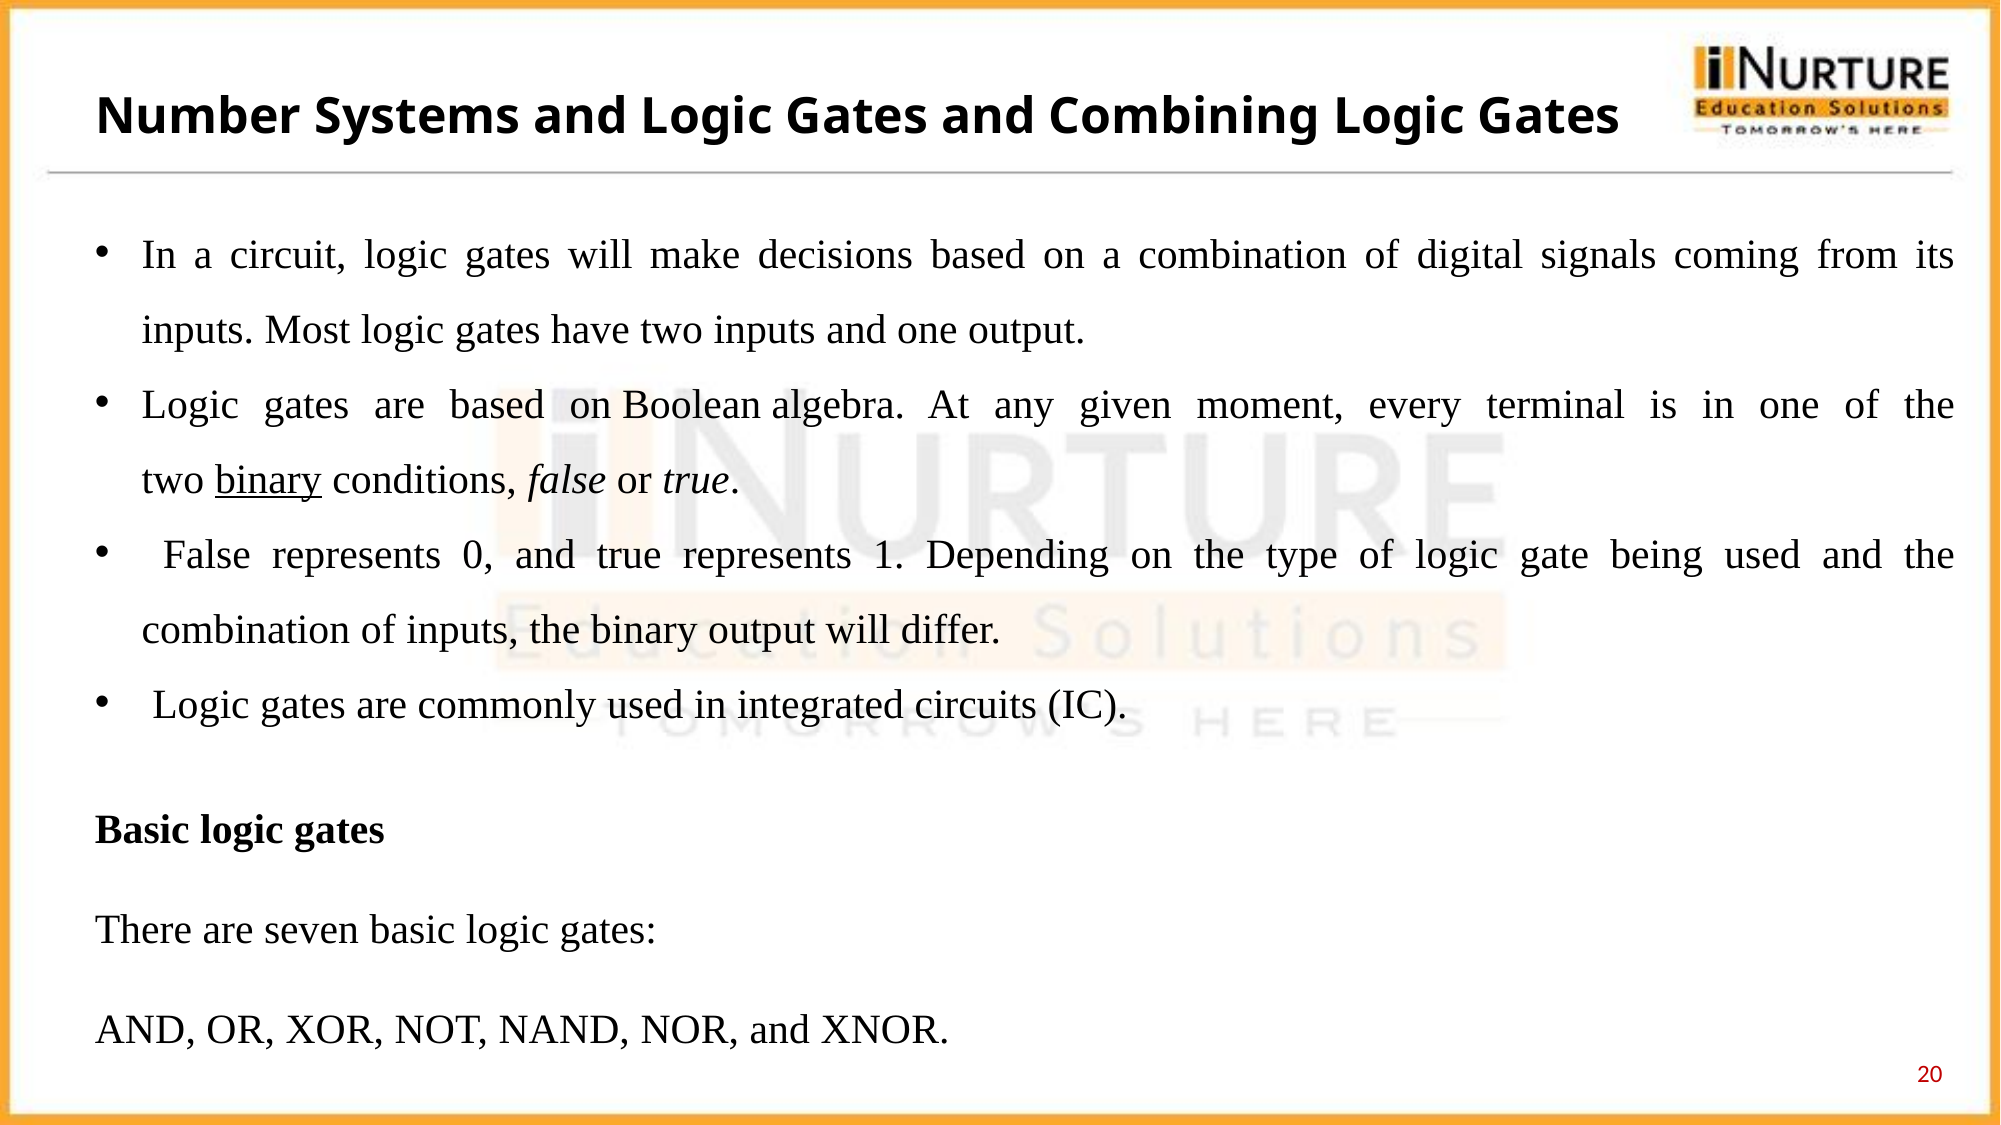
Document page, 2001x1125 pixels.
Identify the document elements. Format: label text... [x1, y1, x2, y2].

picture [0, 0, 2001, 1125]
text_box In a circuit, logic gates will make decisions based on a combination of digital signals coming from its inputs. Most logic gates have two inputs and one output. Logic gates are based on Boolean algebra. At any given moment, every terminal is in one of the two binary conditions, false or true. False represents 0, and true represents 1. Depending on the type of logic gate being used and the combination of inputs, the binary output will differ. Logic gates are commonly used in integrated circuits (IC). Basic logic gates There are seven basic logic gates: AND, OR, XOR, NOT, NAND, NOR, and XNOR. [80, 193, 1972, 1112]
text_box Number Systems and Logic Gates and Combining Logic Gates [80, 75, 1707, 151]
